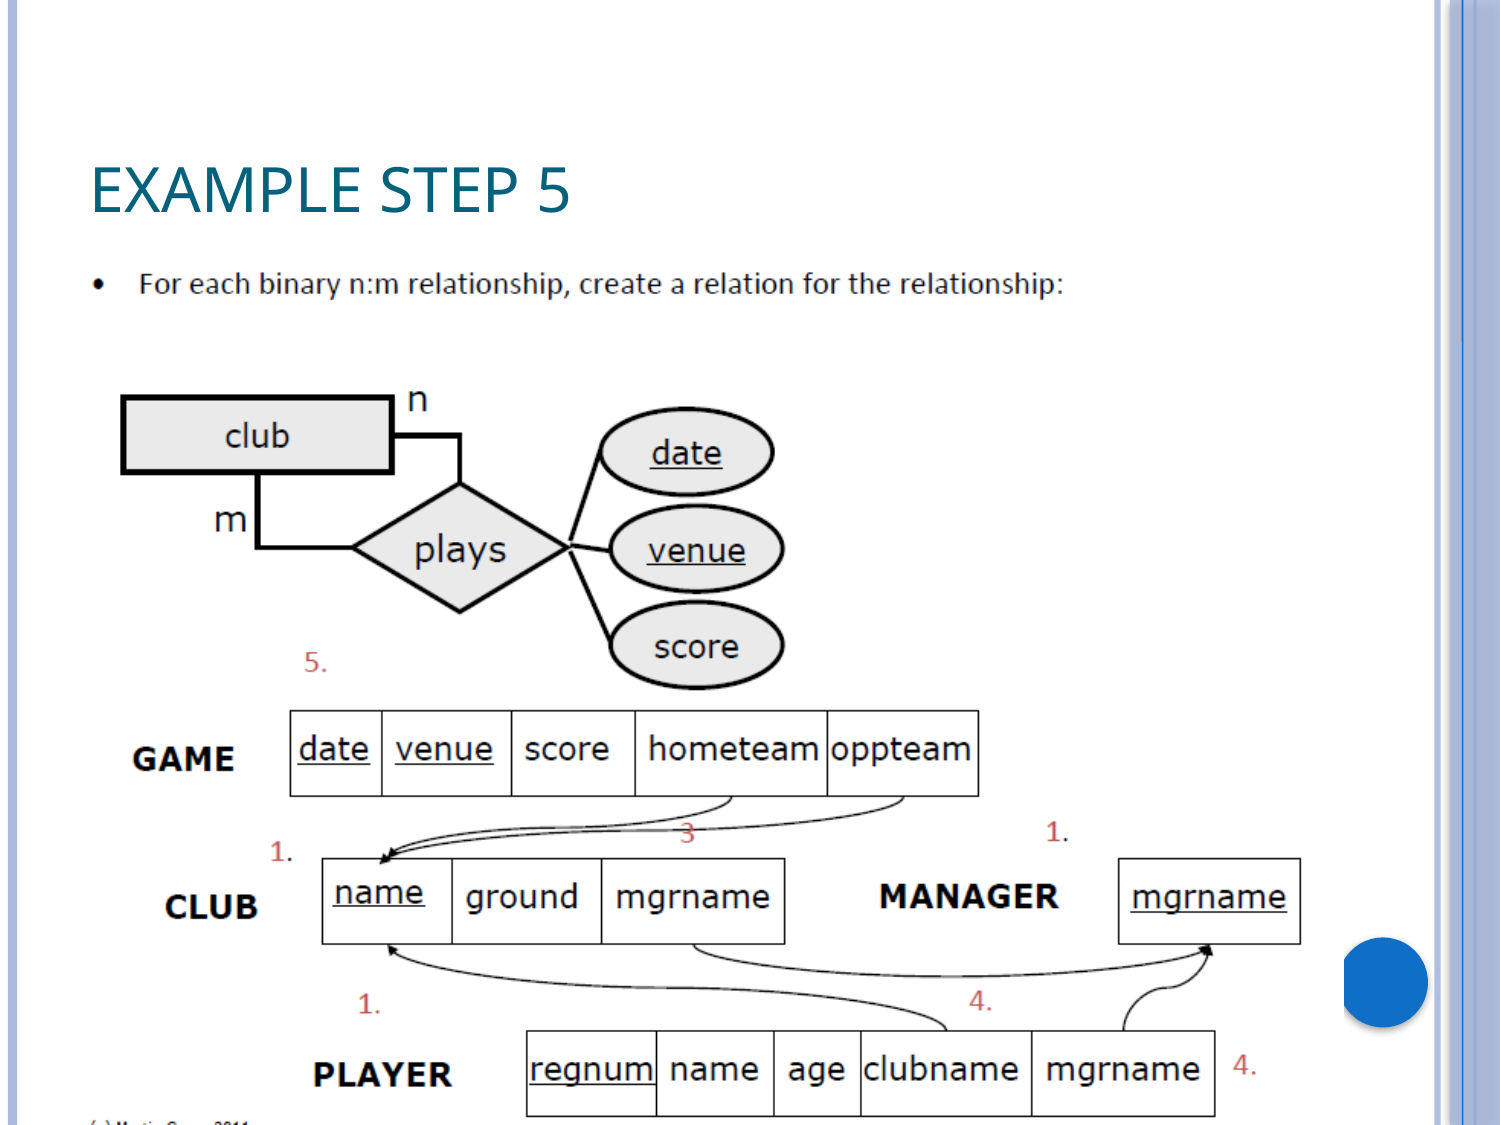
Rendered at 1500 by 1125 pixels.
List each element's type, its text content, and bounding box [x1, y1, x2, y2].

picture [86, 261, 1344, 1125]
title Example Step 5 [75, 45, 1300, 233]
